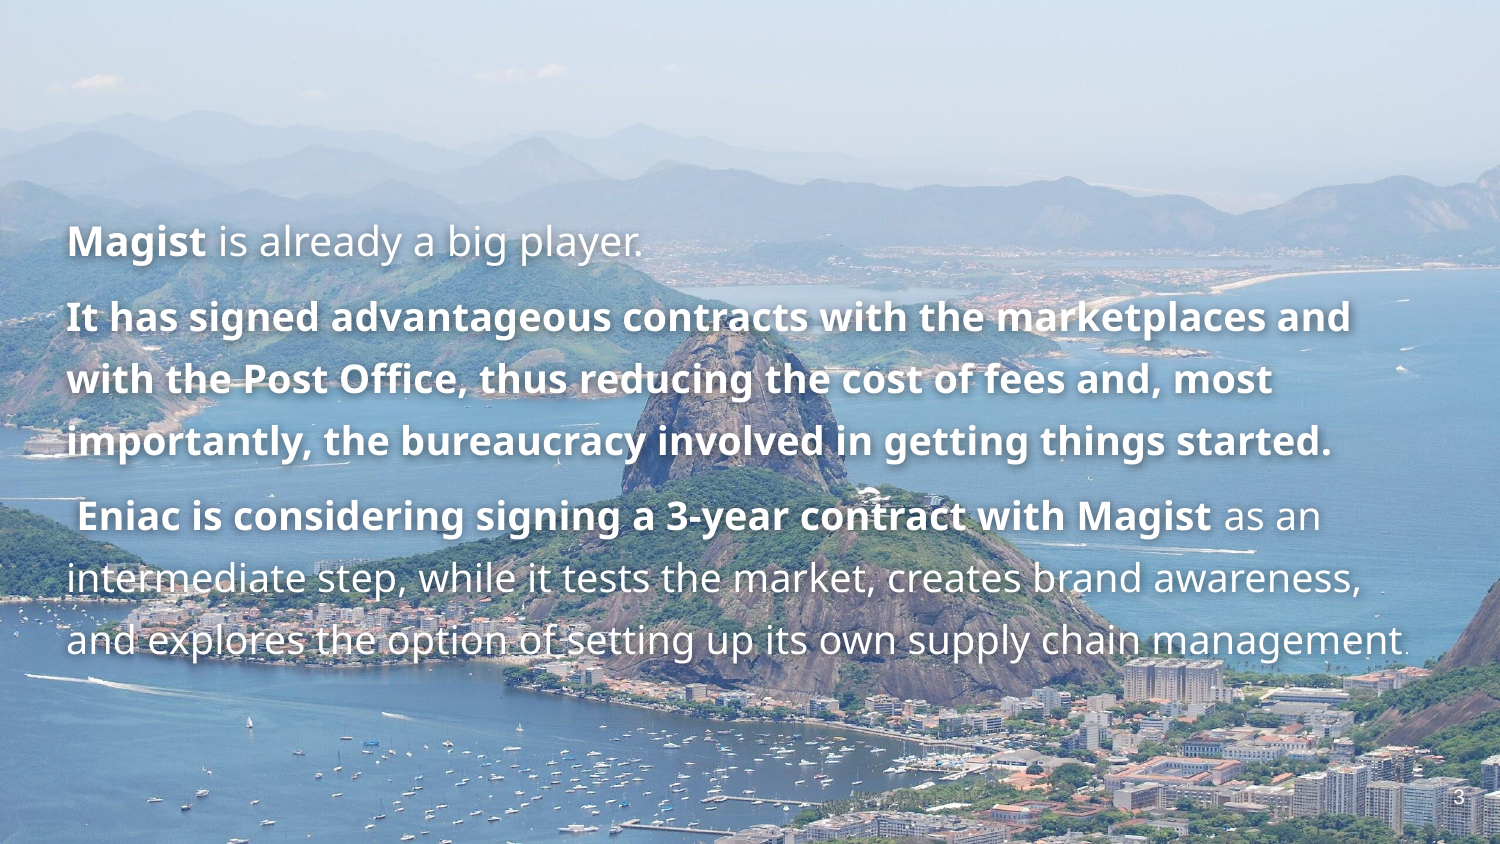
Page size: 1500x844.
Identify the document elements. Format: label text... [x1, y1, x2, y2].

slide_number ‹#› [1389, 764, 1480, 830]
picture [0, 0, 1500, 844]
list Magist is already a big player. It has signed advantageous contracts with the marketplaces and with the Post Office, thus reducing the cost of fees and, most importantly, the bureaucracy involved in getting things started. Eniac is considering signing a 3-year contract with Magist as an intermediate step, while it tests the market, creates brand awareness, and explores the option of setting up its own supply chain management. [51, 189, 1449, 750]
